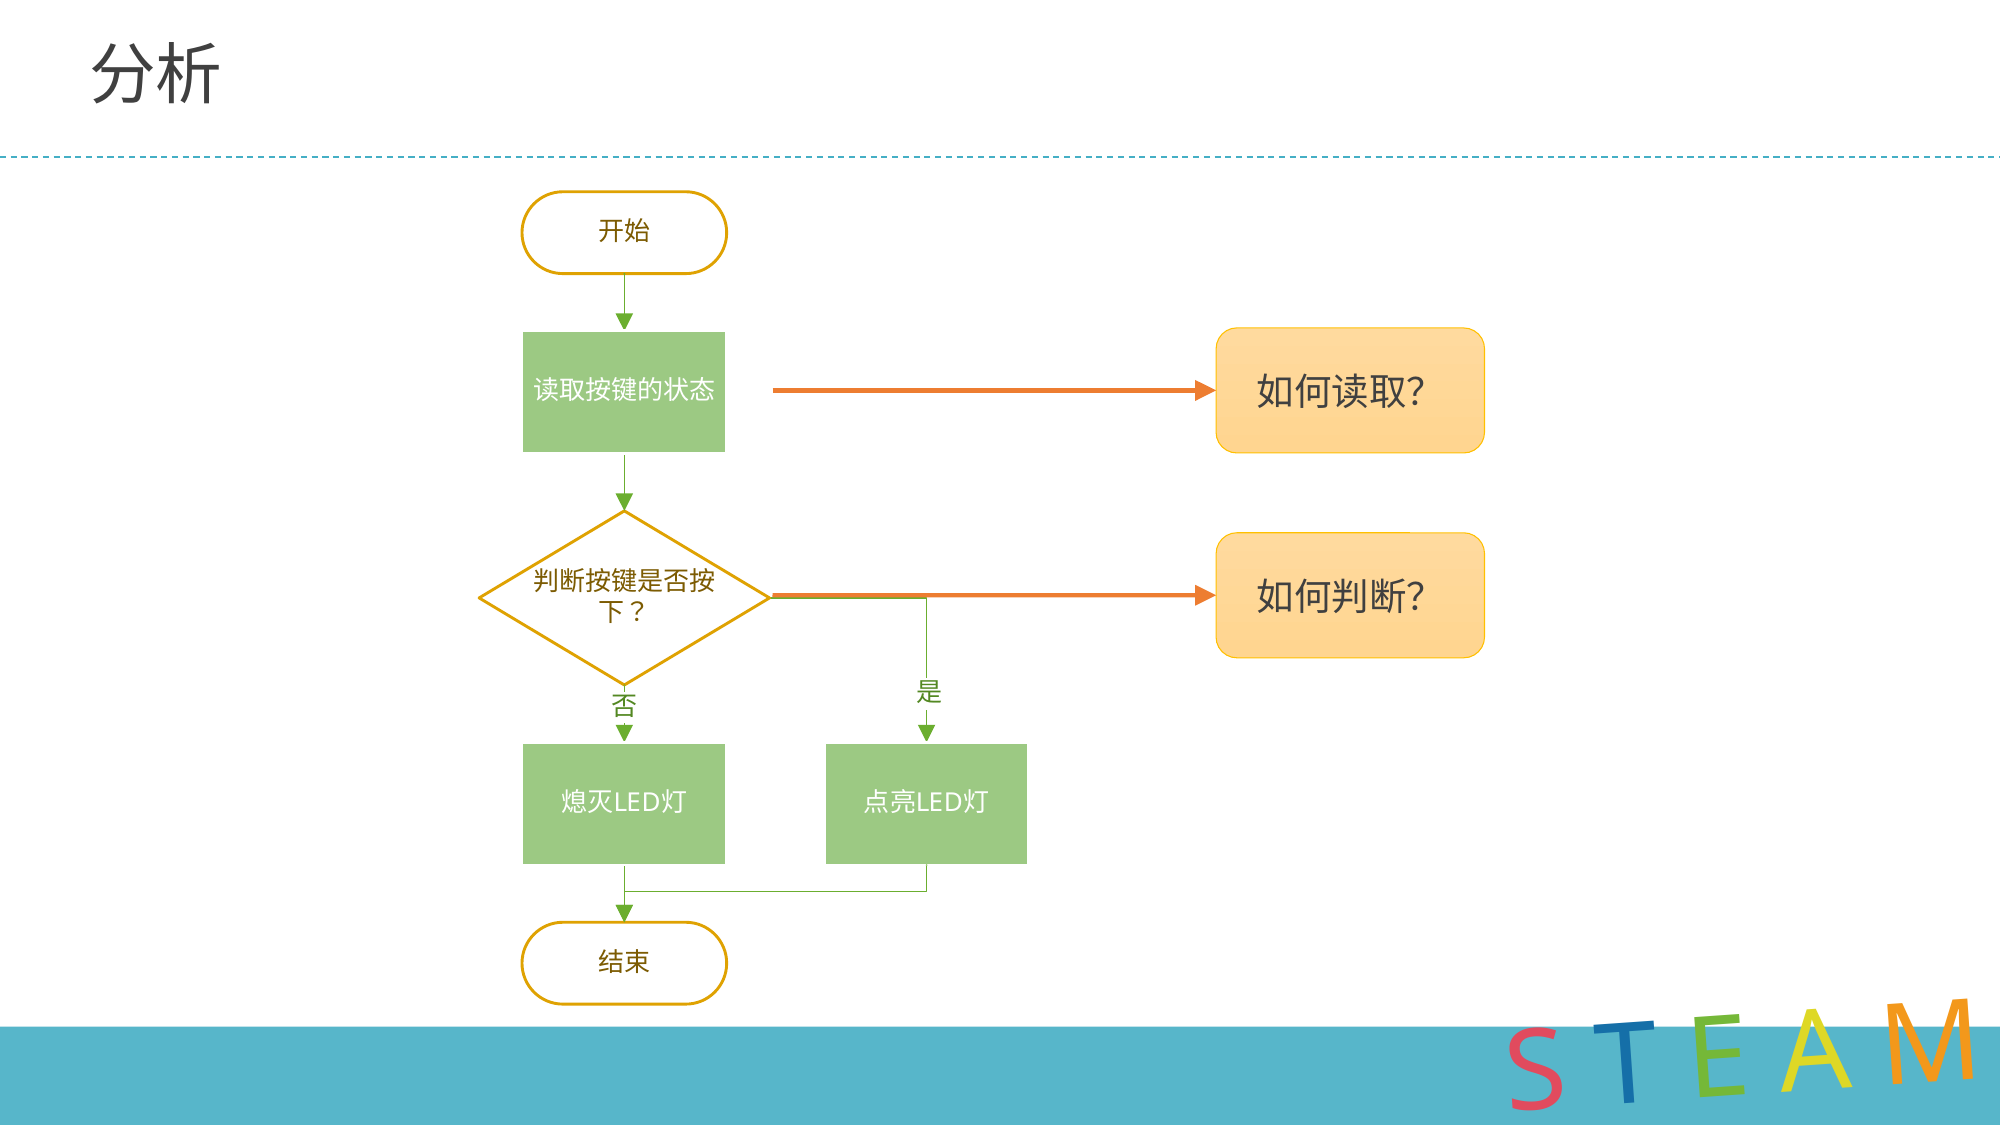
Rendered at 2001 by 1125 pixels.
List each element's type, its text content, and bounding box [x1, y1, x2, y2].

text_box 如何判断？ [1215, 532, 1486, 659]
picture [474, 186, 1032, 1006]
text_box 如何读取？ [1215, 327, 1486, 454]
title 分析 [74, 28, 1588, 125]
